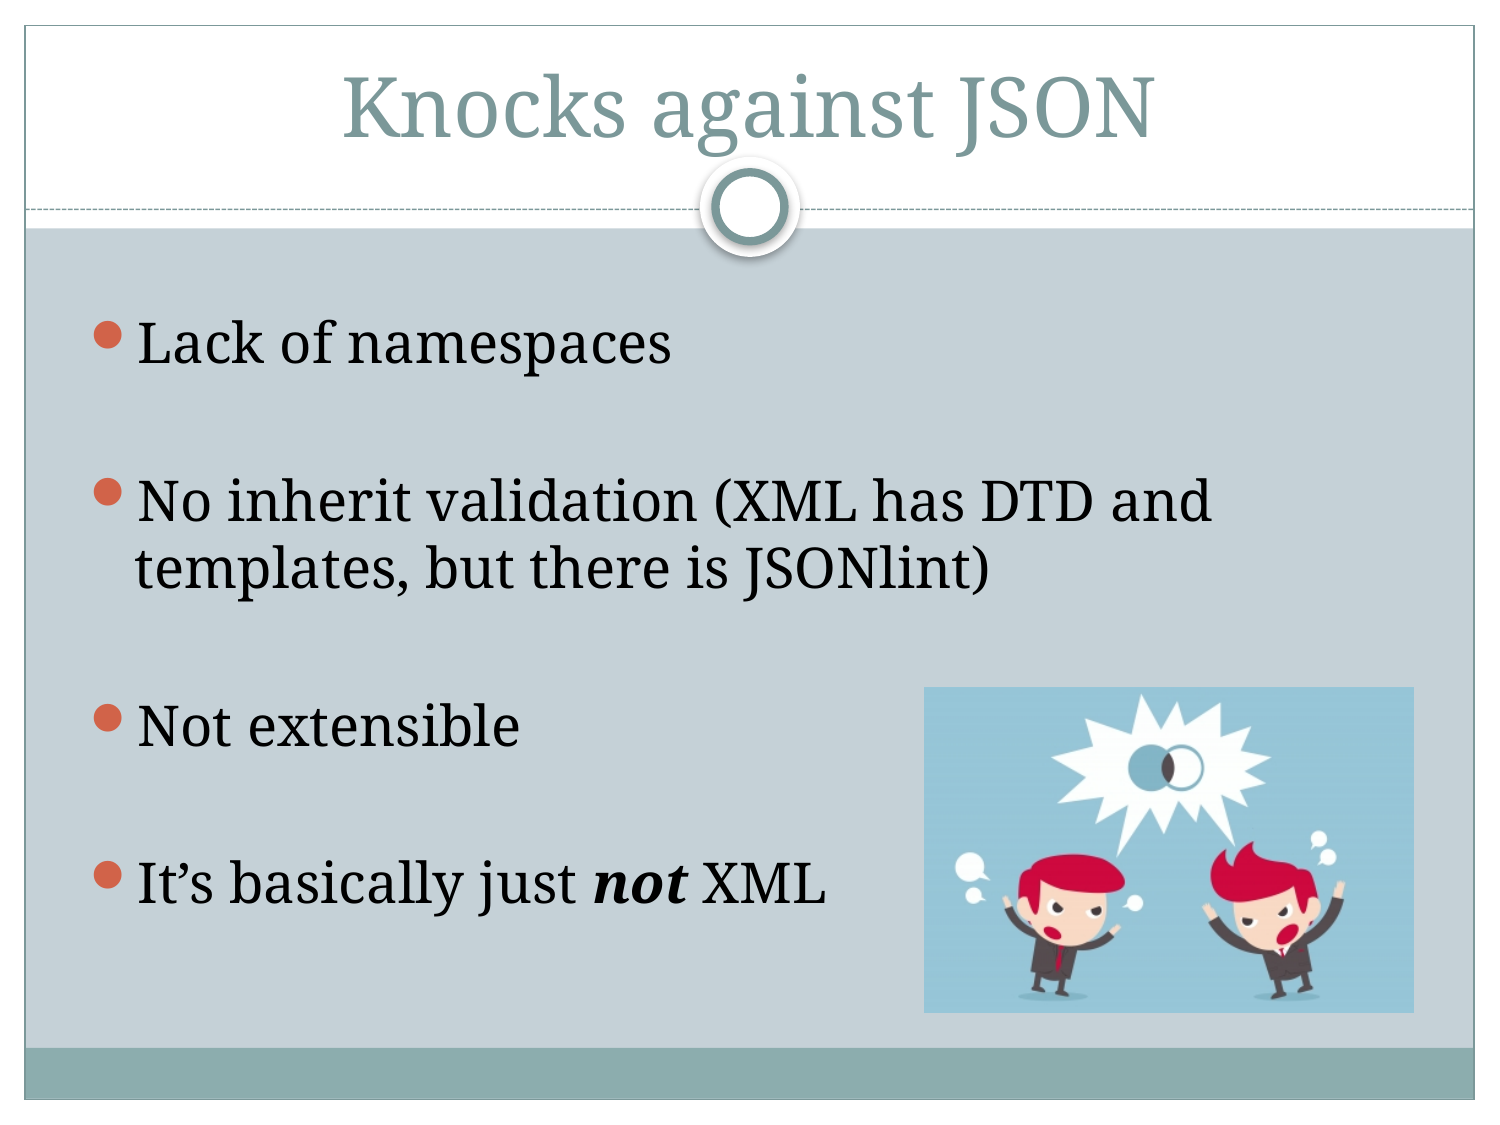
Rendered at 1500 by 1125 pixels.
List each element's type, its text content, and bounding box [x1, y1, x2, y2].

title Knocks against JSON [49, 37, 1450, 162]
picture [924, 687, 1414, 1013]
list Lack of namespaces No inherit validation (XML has DTD and templates, but there is JSONlint) Not extensible It’s basically just not XML [75, 299, 1425, 1059]
